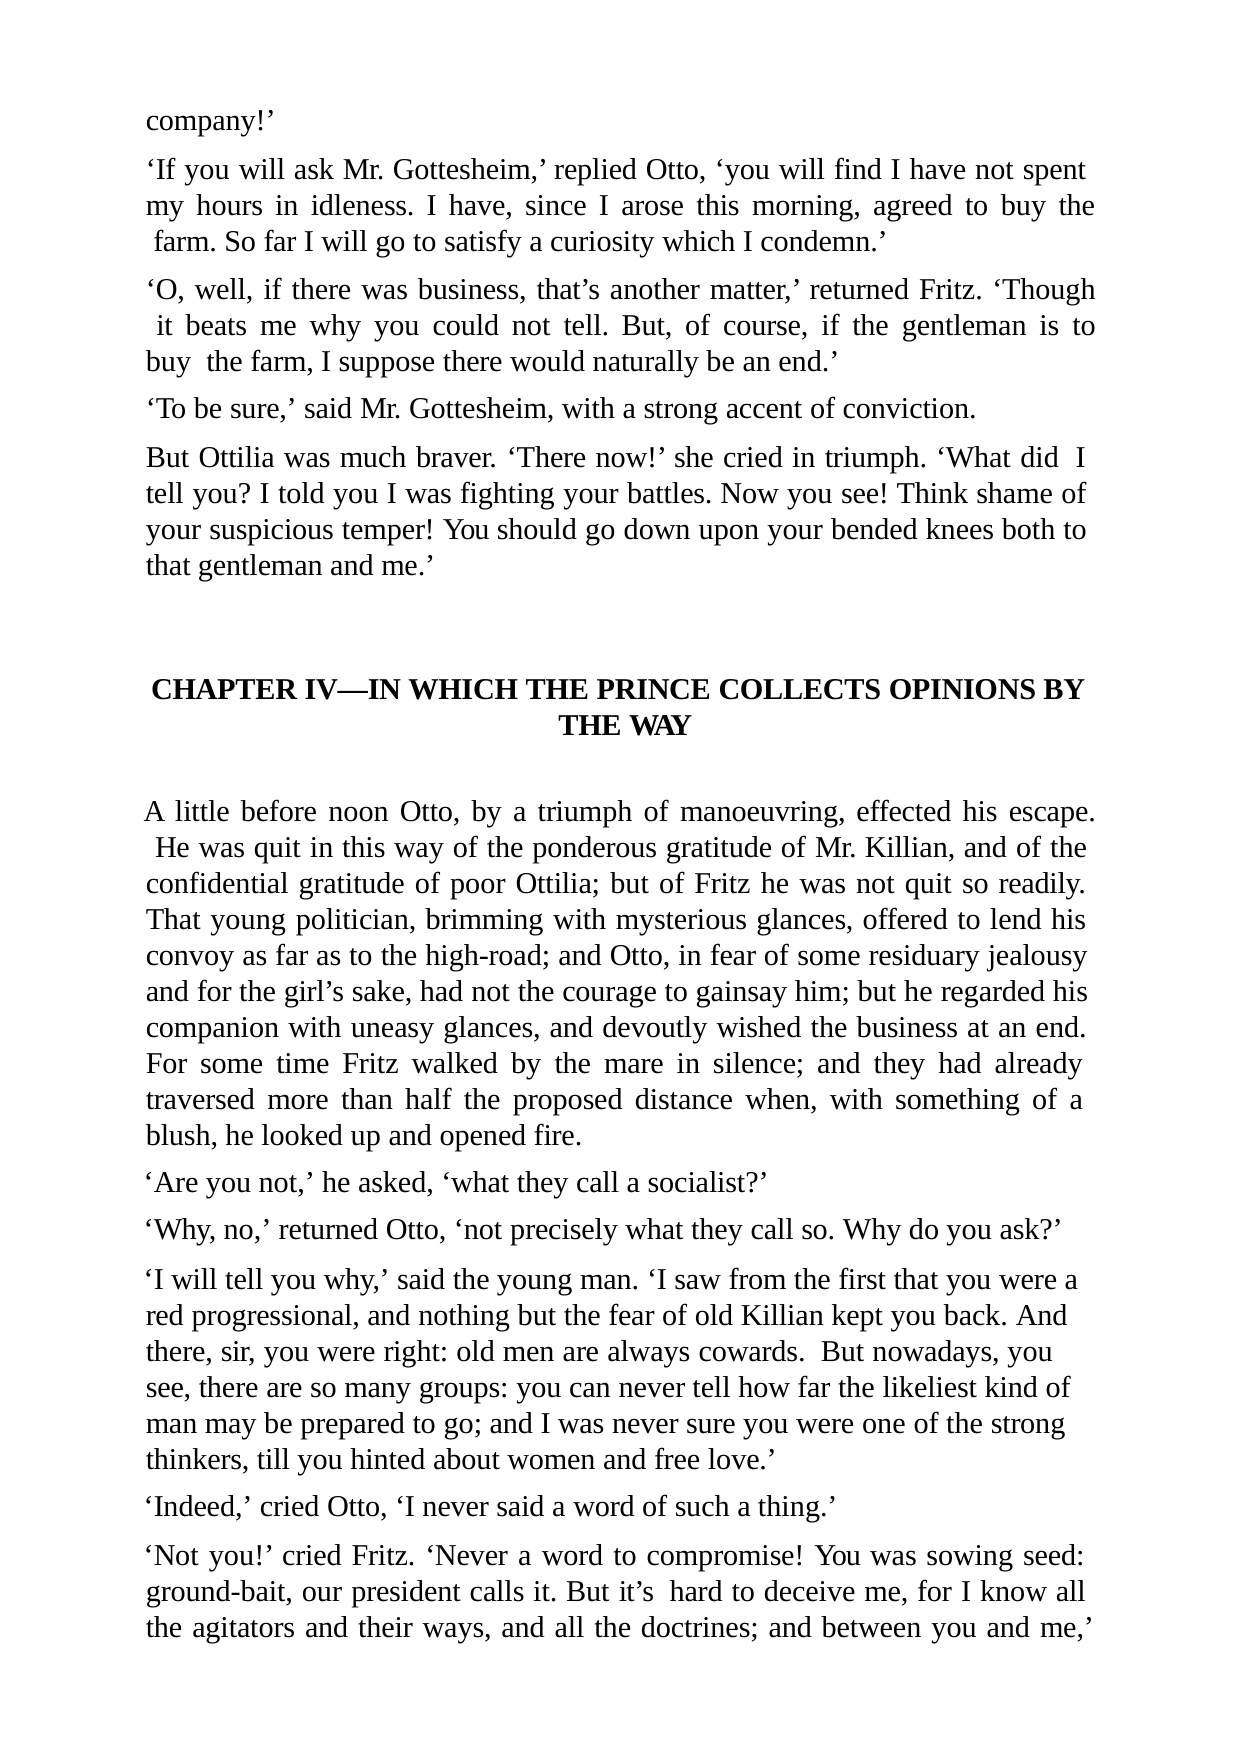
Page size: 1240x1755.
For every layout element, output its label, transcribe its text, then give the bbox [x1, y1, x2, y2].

text_box company!’ ‘If you will ask Mr. Gottesheim,’ replied Otto, ‘you will find I have not spent my hours in idleness. I have, since I arose this morning, agreed to buy the farm. So far I will go to satisfy a curiosity which I condemn.’ ‘O, well, if there was business, that’s another matter,’ returned Fritz. ‘Though it beats me why you could not tell. But, of course, if the gentleman is to buy the farm, I suppose there would naturally be an end.’ ‘To be sure,’ said Mr. Gottesheim, with a strong accent of conviction. But Ottilia was much braver. ‘There now!’ she cried in triumph. ‘What did I tell you? I told you I was fighting your battles. Now you see! Think shame of your suspicious temper! You should go down upon your bended knees both to that gentleman and me.’ CHAPTER IV—IN WHICH THE PRINCE COLLECTS OPINIONS BY THE WAY A little before noon Otto, by a triumph of manoeuvring, effected his escape. He was quit in this way of the ponderous gratitude of Mr. Killian, and of the confidential gratitude of poor Ottilia; but of Fritz he was not quit so readily. That young politician, brimming with mysterious glances, offered to lend his convoy as far as to the high-road; and Otto, in fear of some residuary jealousy and for the girl’s sake, had not the courage to gainsay him; but he regarded his companion with uneasy glances, and devoutly wished the business at an end. For some time Fritz walked by the mare in silence; and they had already traversed more than half the proposed distance when, with something of a blush, he looked up and opened fire. ‘Are you not,’ he asked, ‘what they call a socialist?’ ‘Why, no,’ returned Otto, ‘not precisely what they call so. Why do you ask?’ ‘I will tell you why,’ said the young man. ‘I saw from the first that you were a red progressional, and nothing but the fear of old Killian kept you back. And there, sir, you were right: old men are always cowards. But nowadays, you see, there are so many groups: you can never tell how far the likeliest kind of man may be prepared to go; and I was never sure you were one of the strong thinkers, till you hinted about women and free love.’ ‘Indeed,’ cried Otto, ‘I never said a word of such a thing.’ ‘Not you!’ cried Fritz. ‘Never a word to compromise! You was sowing seed: ground-bait, our president calls it. But it’s hard to deceive me, for I know all the agitators and their ways, and all the doctrines; and between you and me,’ [143, 86, 1097, 1644]
